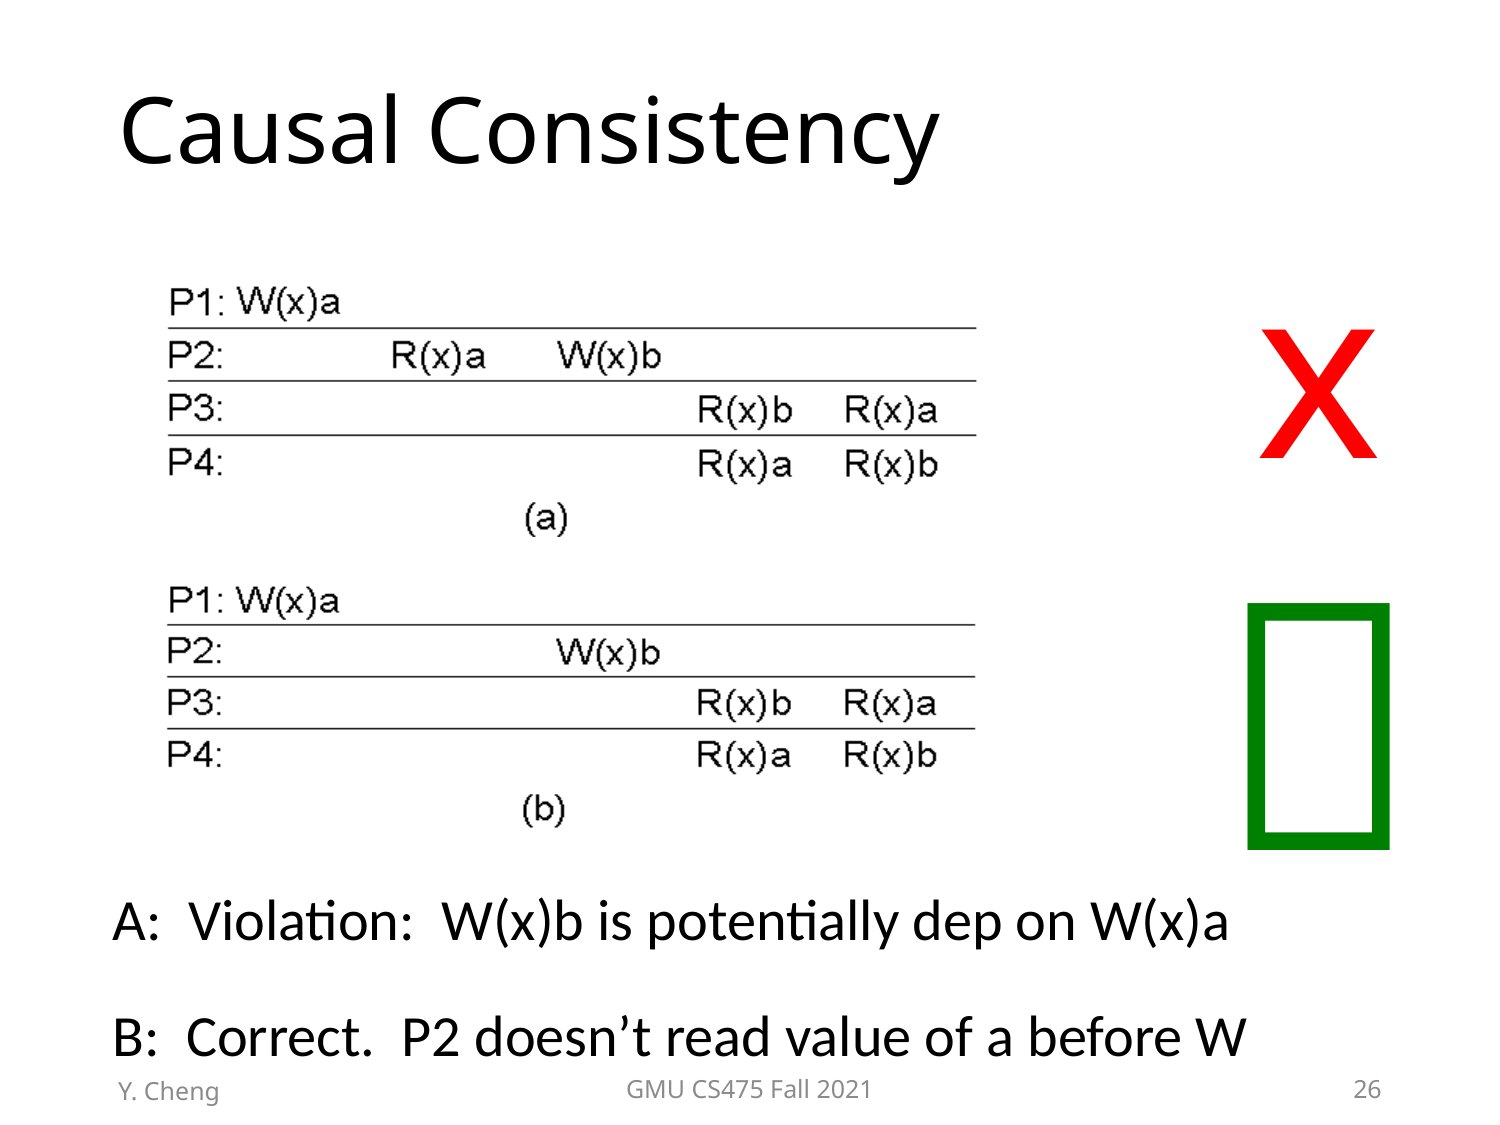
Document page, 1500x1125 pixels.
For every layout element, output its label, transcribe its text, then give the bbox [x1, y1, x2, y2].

text_box  [1150, 624, 1500, 800]
title Causal Consistency [103, 25, 1397, 243]
picture [82, 237, 1150, 838]
text_box A: Violation: W(x)b is potentially dep on W(x)a B: Correct. P2 doesn’t read value of a before W [97, 875, 1423, 1125]
slide_number Y. Cheng [103, 1060, 441, 1121]
text_box x [1137, 274, 1500, 451]
footer GMU CS475 Fall 2021 [496, 1060, 1004, 1121]
slide_number 26 [1059, 1060, 1397, 1121]
